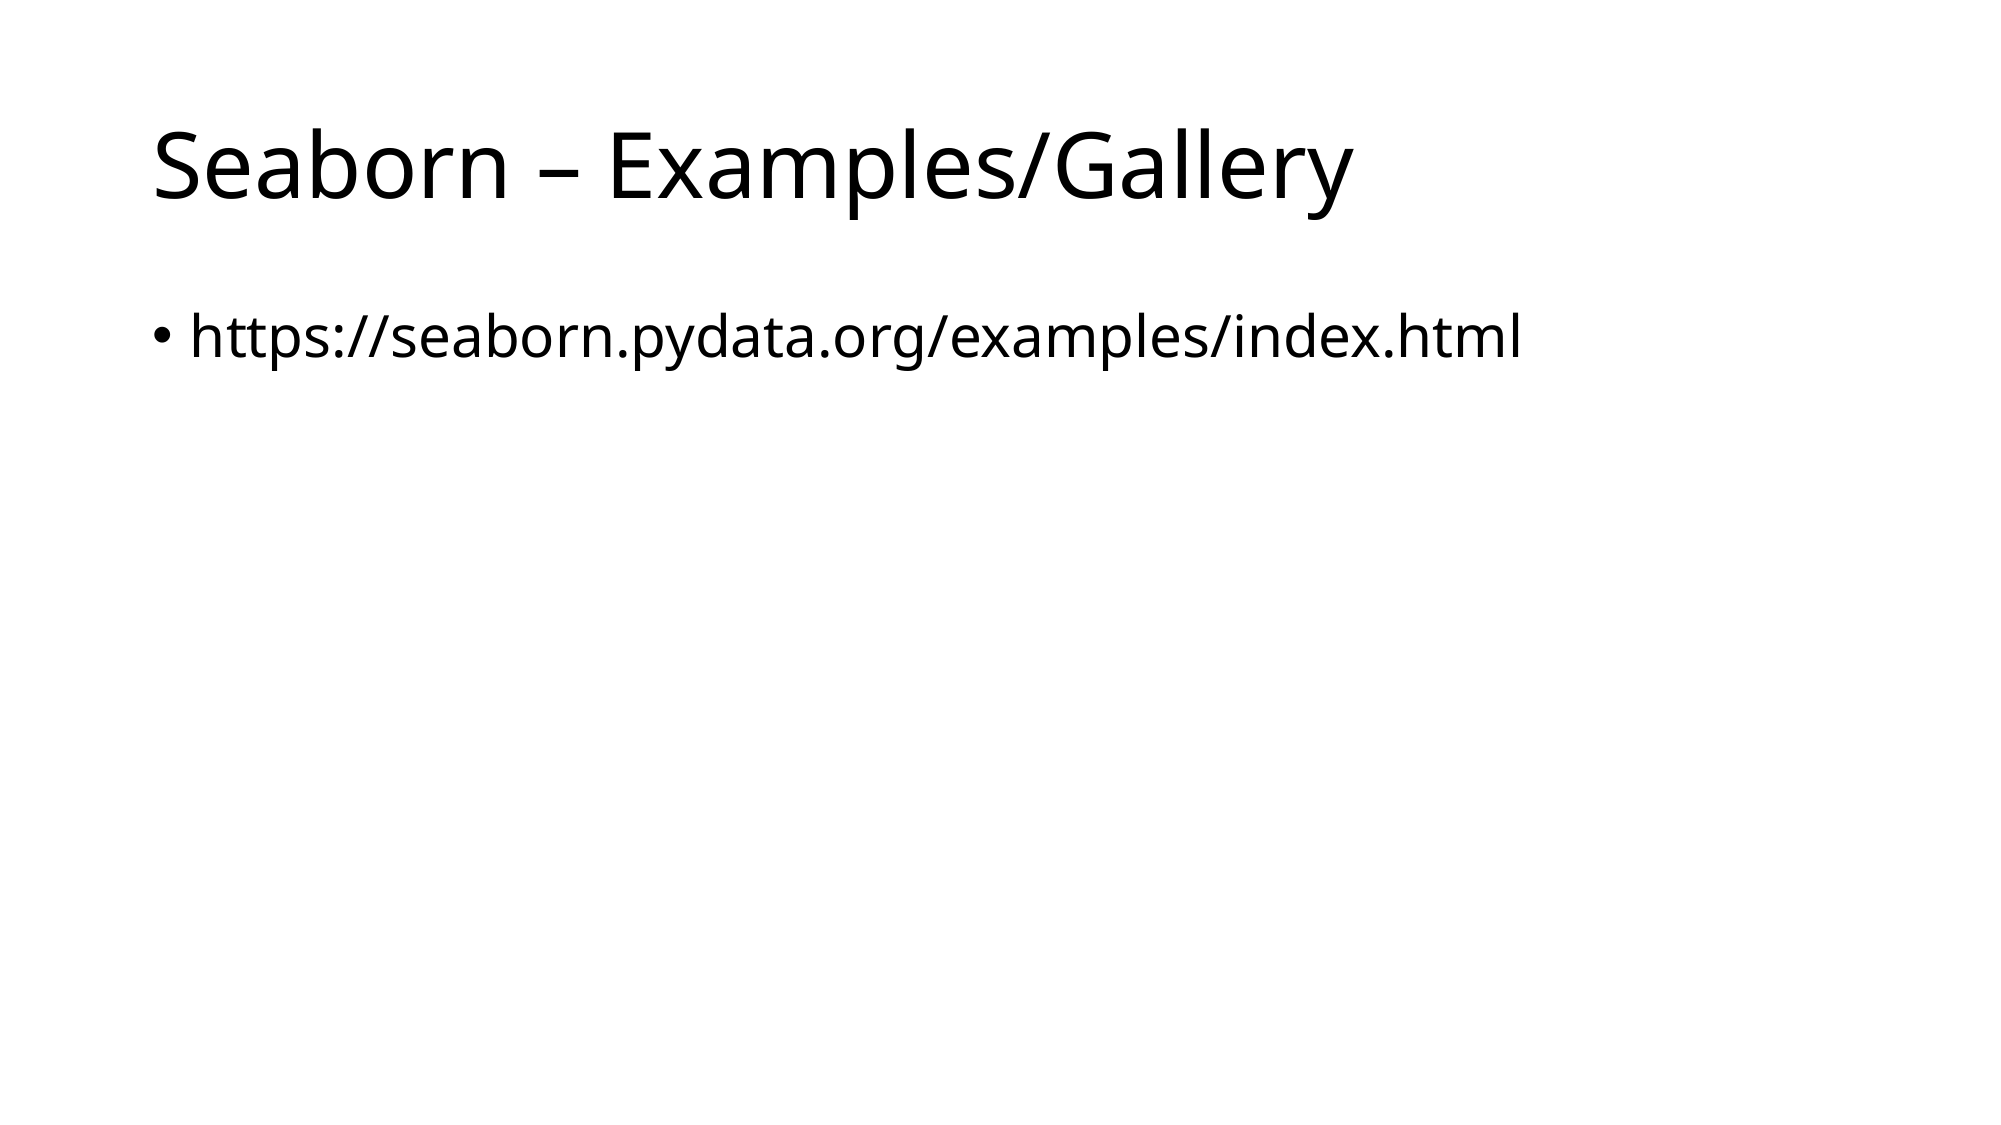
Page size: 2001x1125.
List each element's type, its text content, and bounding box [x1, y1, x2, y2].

title Seaborn – Examples/Gallery [137, 59, 1863, 278]
list https://seaborn.pydata.org/examples/index.html [137, 299, 1863, 1014]
